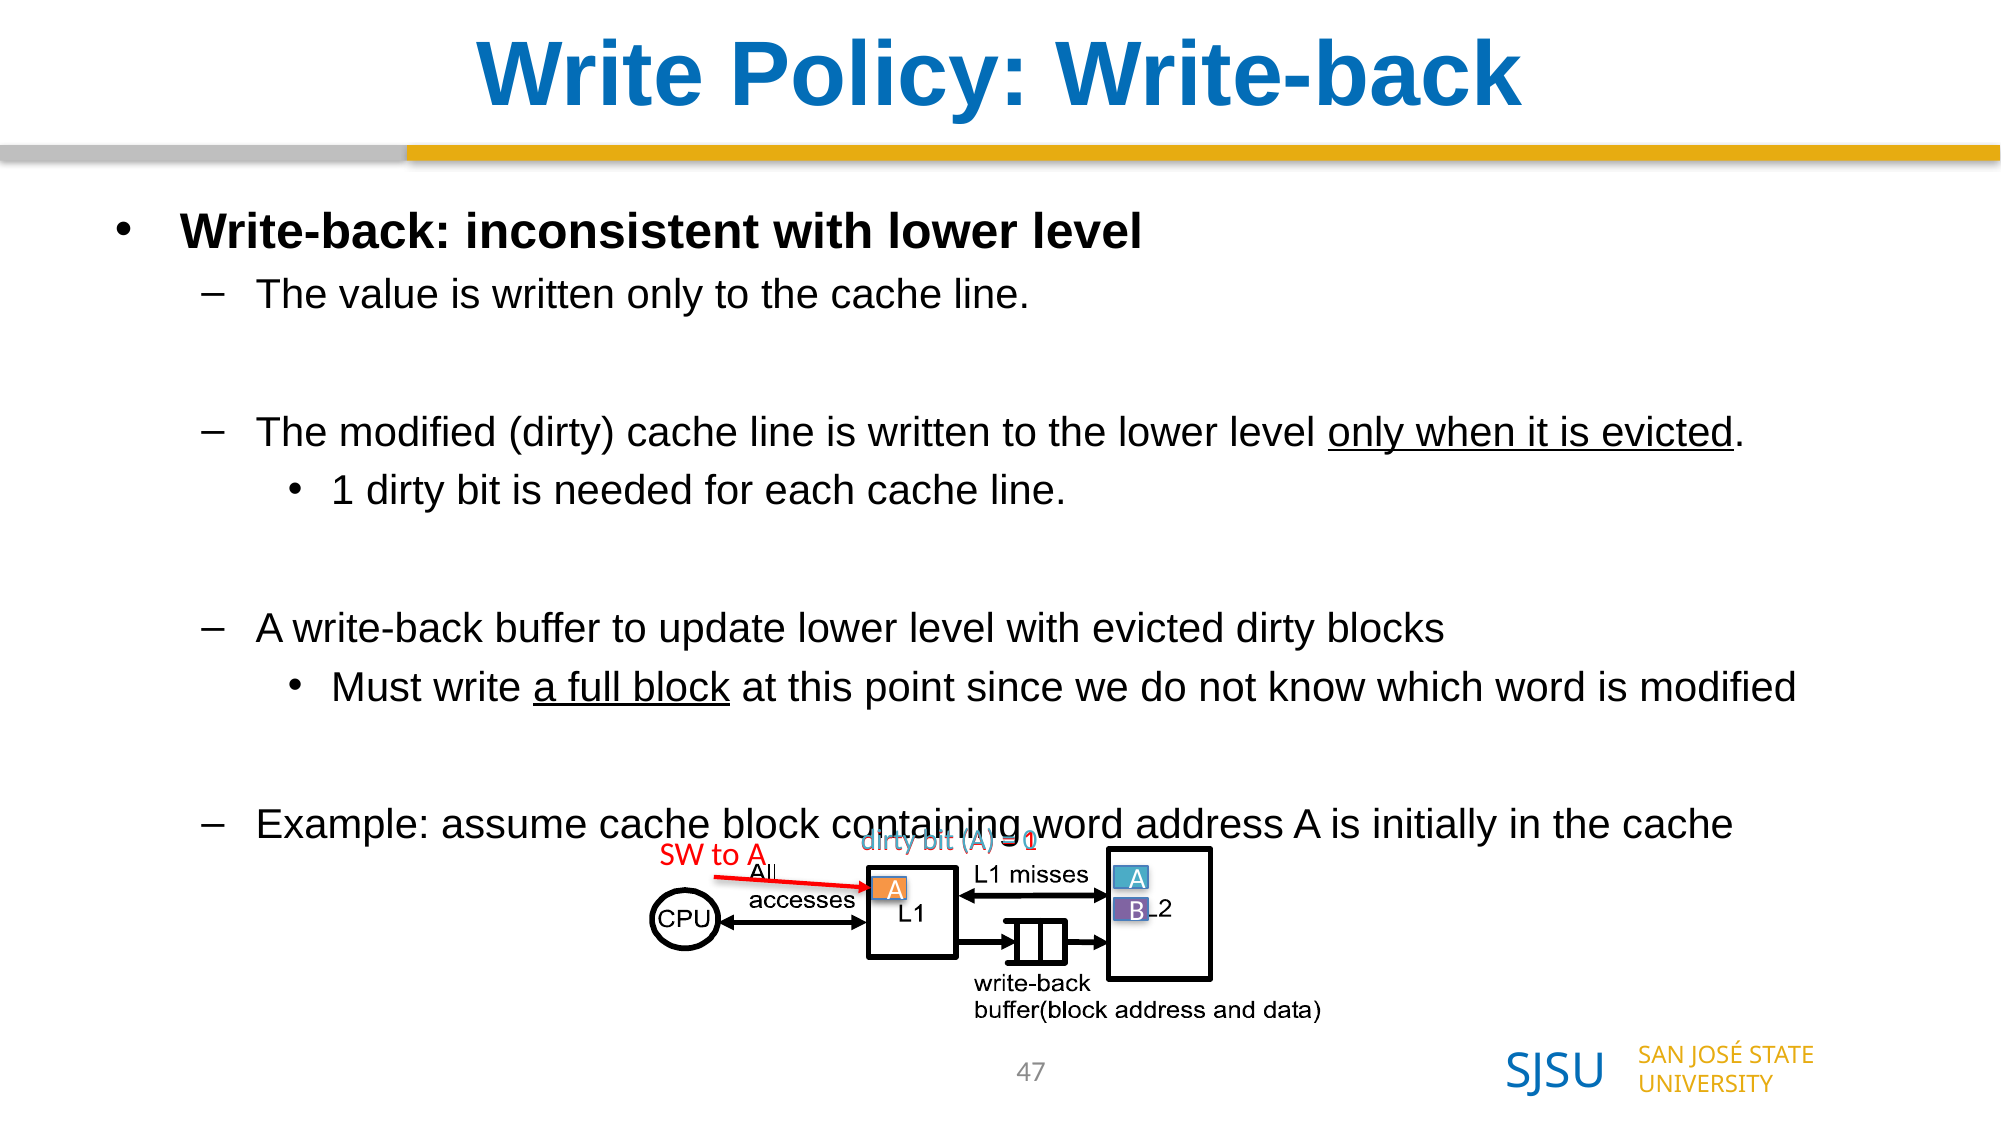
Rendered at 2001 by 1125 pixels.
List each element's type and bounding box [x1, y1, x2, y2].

text_box [846, 813, 1053, 839]
text_box [713, 876, 872, 889]
slide_number [797, 1042, 1265, 1100]
picture [466, 839, 1479, 1042]
text_box [644, 824, 782, 839]
title [99, 11, 1900, 126]
list [99, 190, 1900, 1005]
